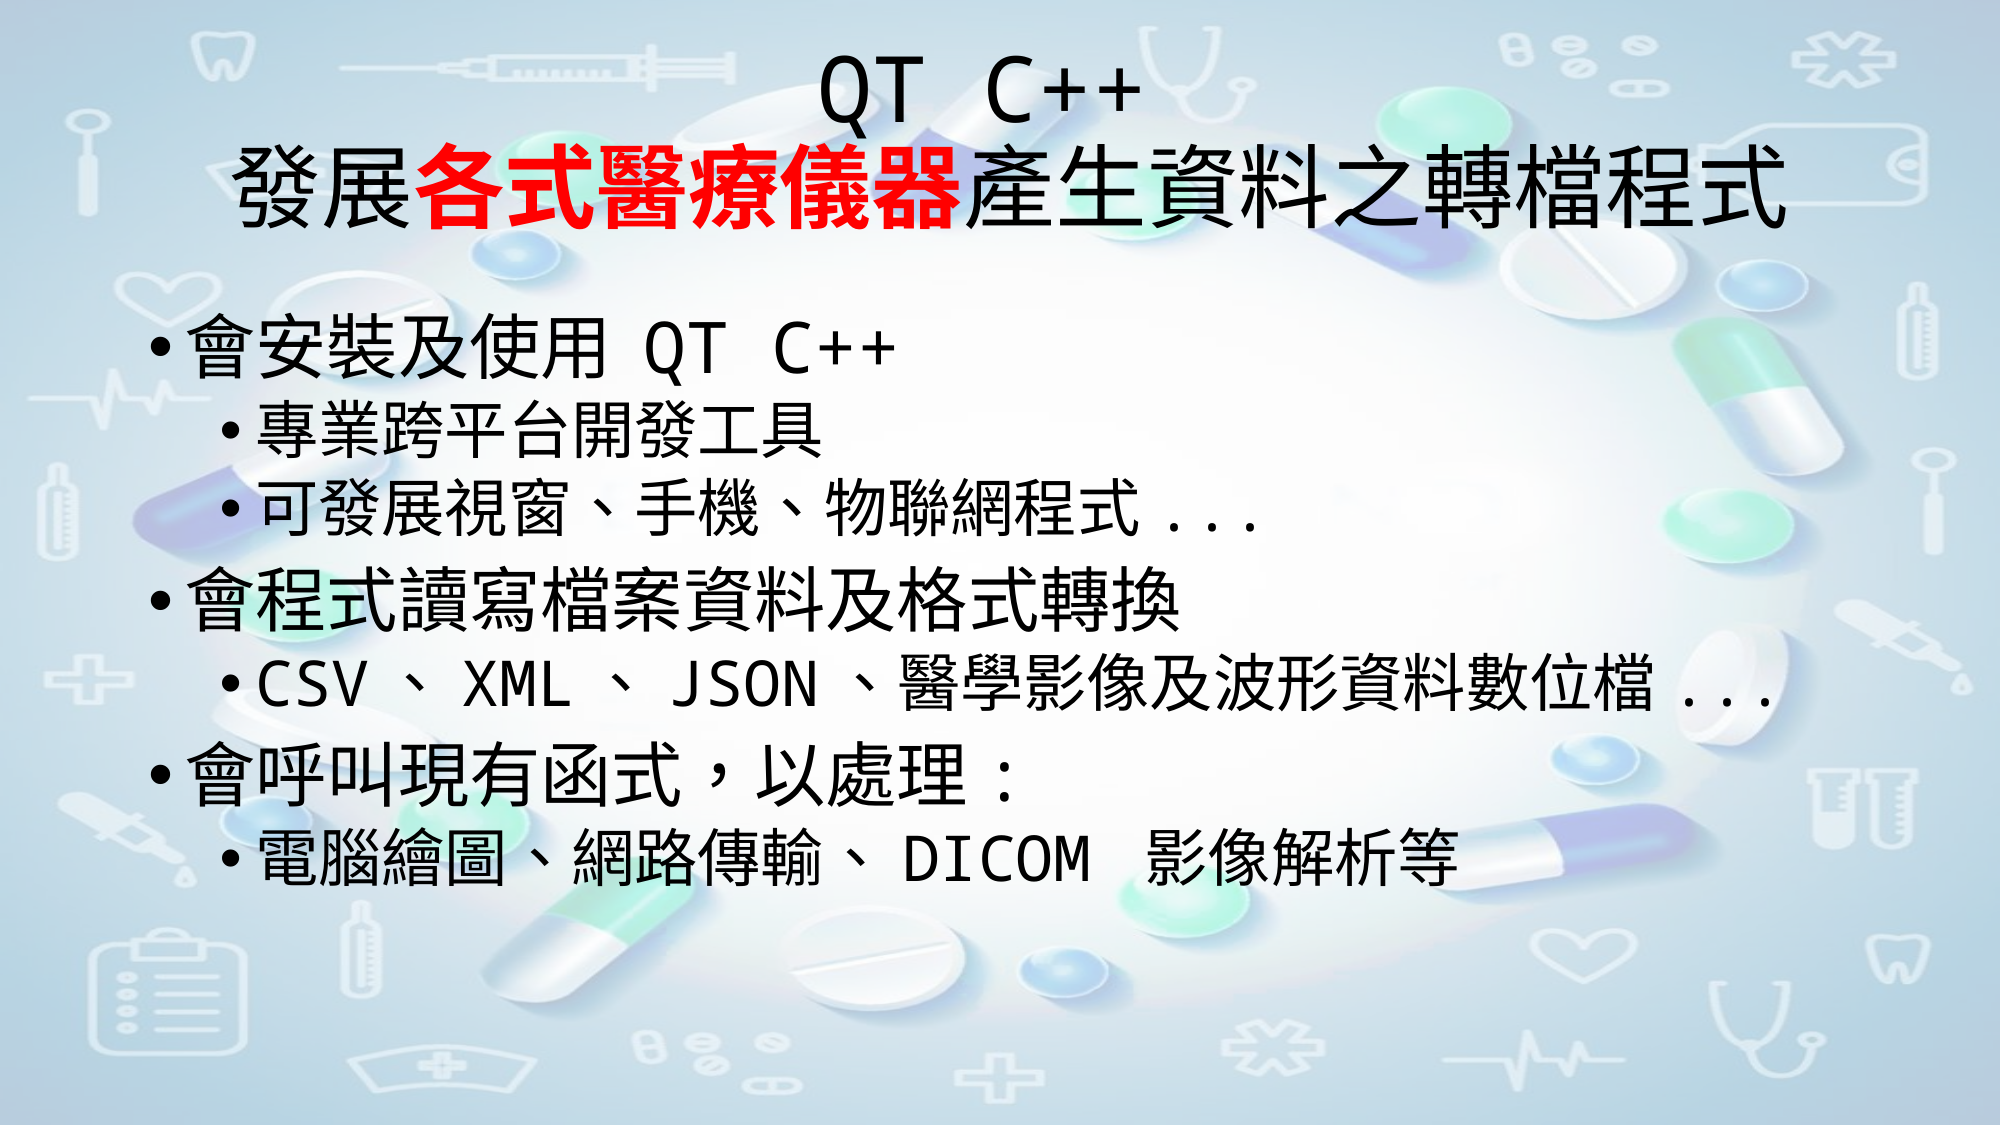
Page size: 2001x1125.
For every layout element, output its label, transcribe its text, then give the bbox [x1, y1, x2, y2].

title QT C++ 發展各式醫療儀器產生資料之轉檔程式 [147, 88, 1872, 307]
list 會安裝及使用 QT C++ 專業跨平台開發工具 可發展視窗、手機、物聯網程式... 會程式讀寫檔案資料及格式轉換 CSV、XML、JSON、醫學影像及波形資料數位檔... 會呼叫現有函式，以處理: 電腦繪圖、網路傳輸、DICOM 影像解析等 [133, 199, 1859, 914]
